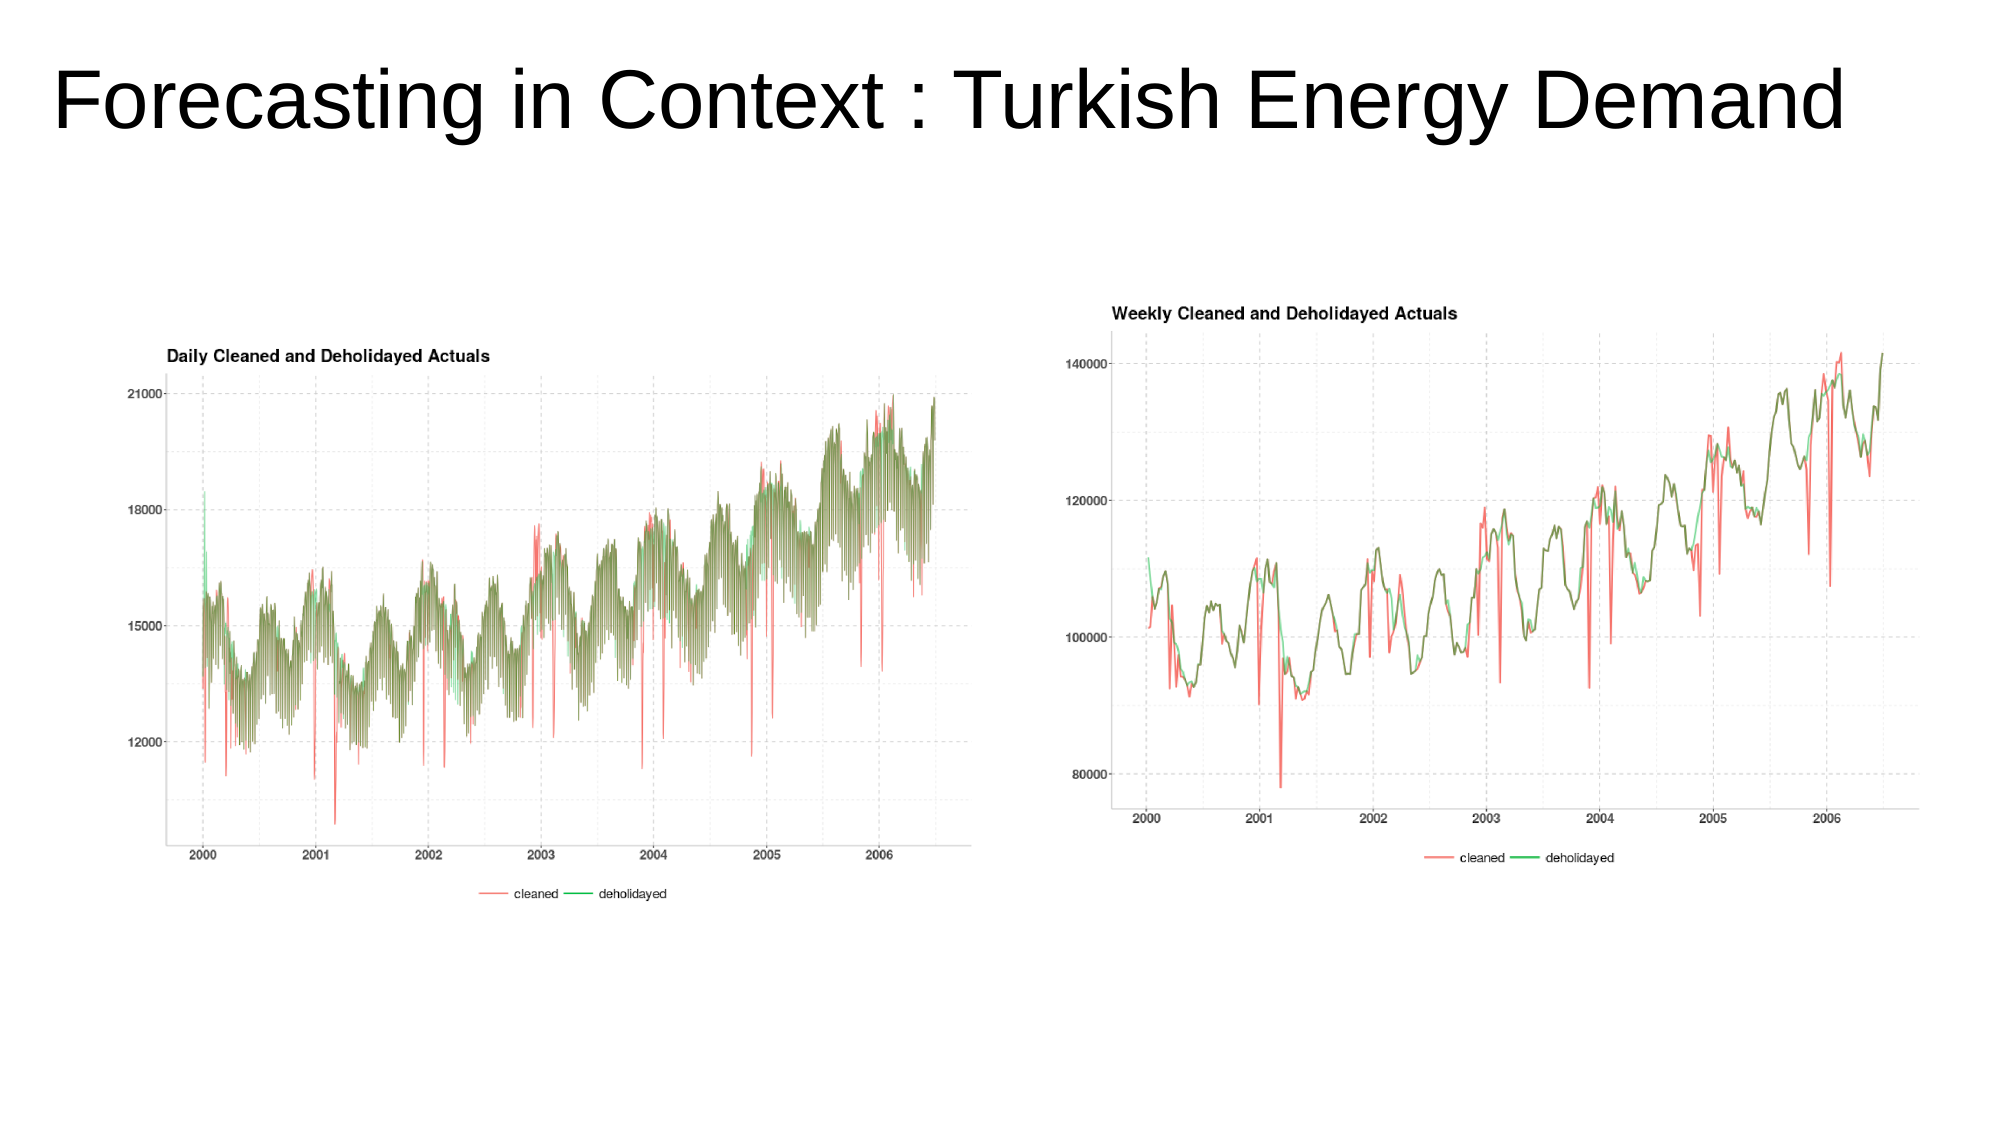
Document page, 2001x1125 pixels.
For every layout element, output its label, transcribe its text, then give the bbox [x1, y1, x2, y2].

text_box Forecasting in Context : Turkish Energy Demand [37, 37, 1976, 146]
picture [1049, 299, 1922, 871]
picture [116, 337, 976, 908]
